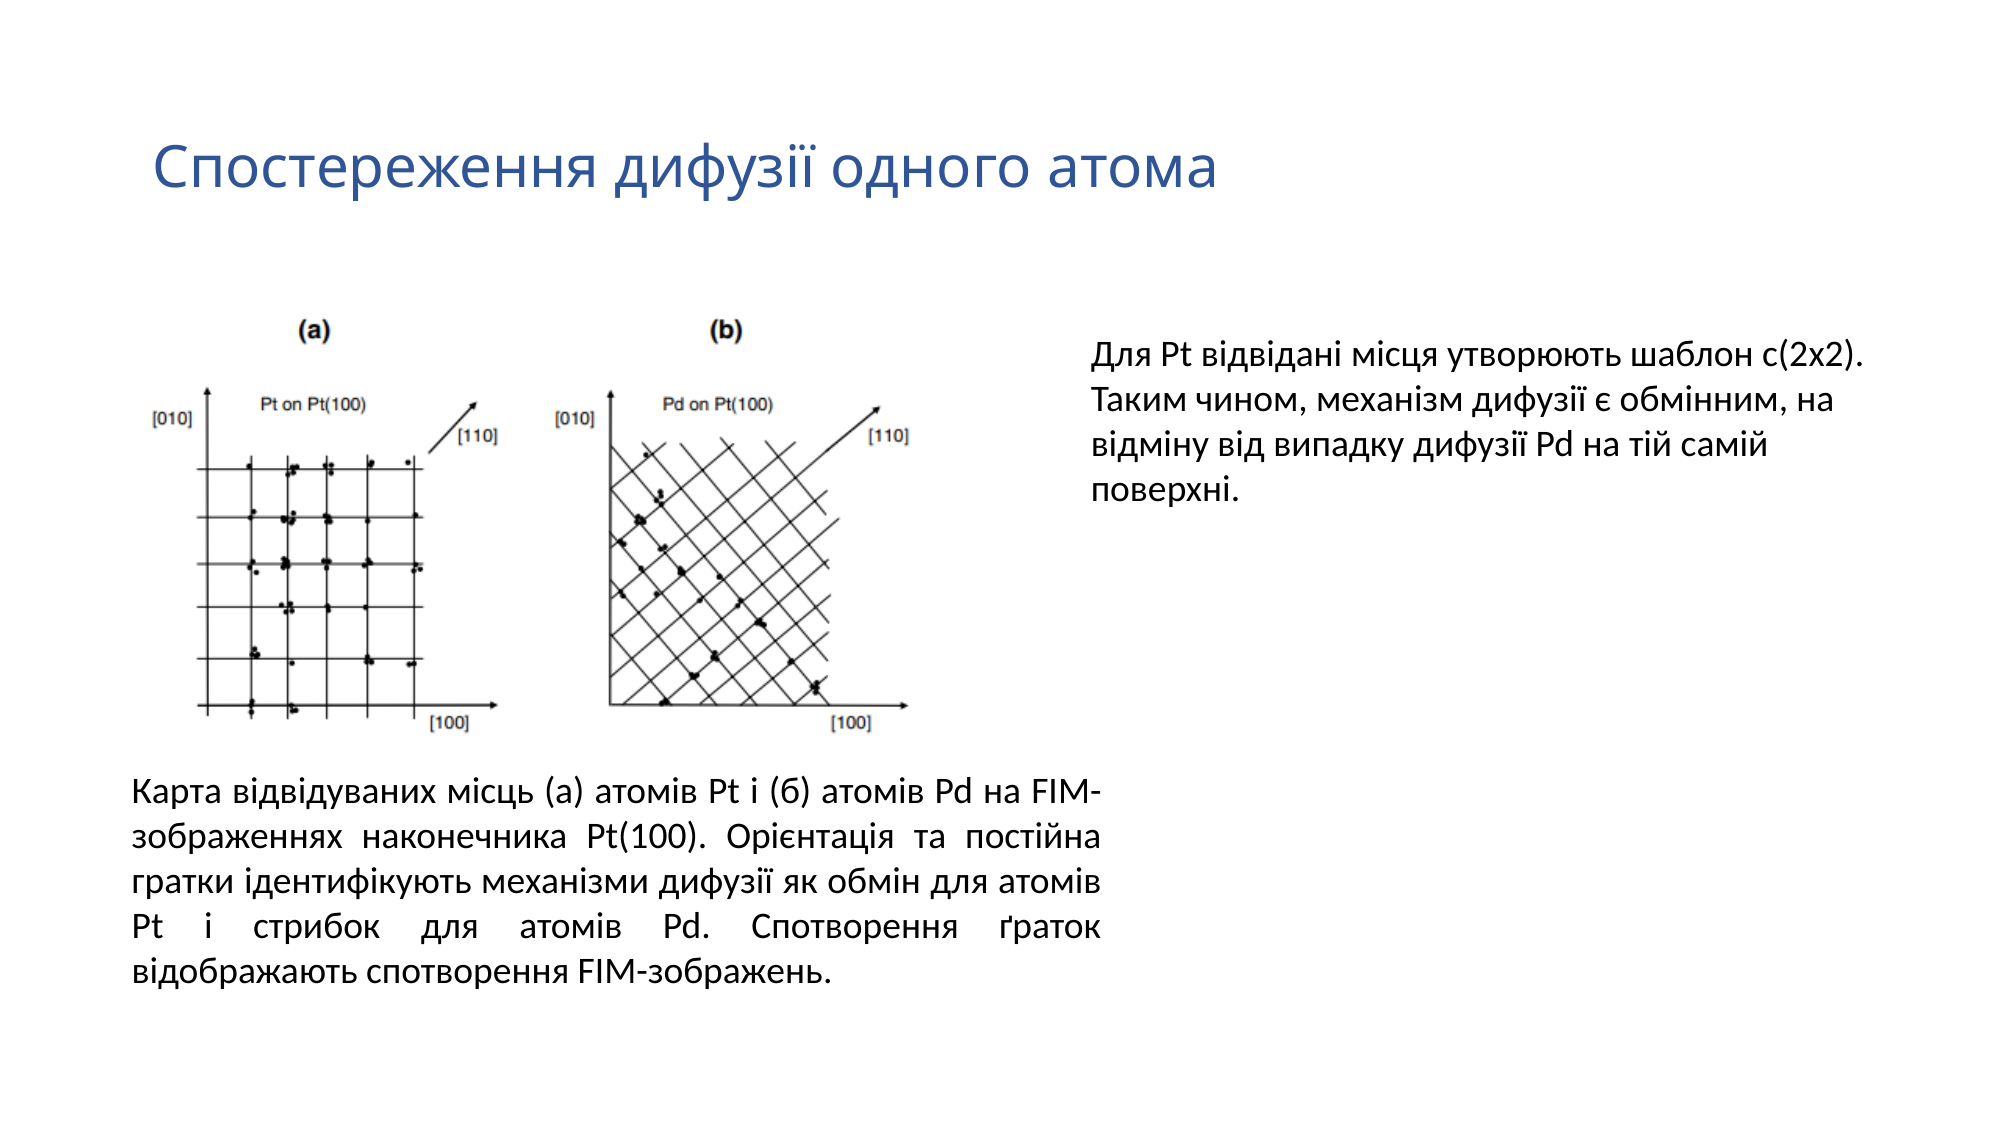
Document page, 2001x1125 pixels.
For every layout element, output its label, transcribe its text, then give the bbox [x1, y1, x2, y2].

title Спостереження дифузії одного атома [137, 59, 1863, 278]
text_box Карта відвідуваних місць (а) атомів Pt і (б) атомів Pd на FIM-зображеннях наконечника Pt(100). Орієнтація та постійна гратки ідентифікують механізми дифузії як обмін для атомів Pt і стрибок для атомів Pd. Спотворення ґраток відображають спотворення FIM-зображень. [116, 758, 1117, 999]
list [137, 293, 950, 743]
text_box Для Pt відвідані місця утворюють шаблон c(2х2). Таким чином, механізм дифузії є обмінним, на відміну від випадку дифузії Pd на тій самій поверхні. [1076, 321, 1937, 516]
